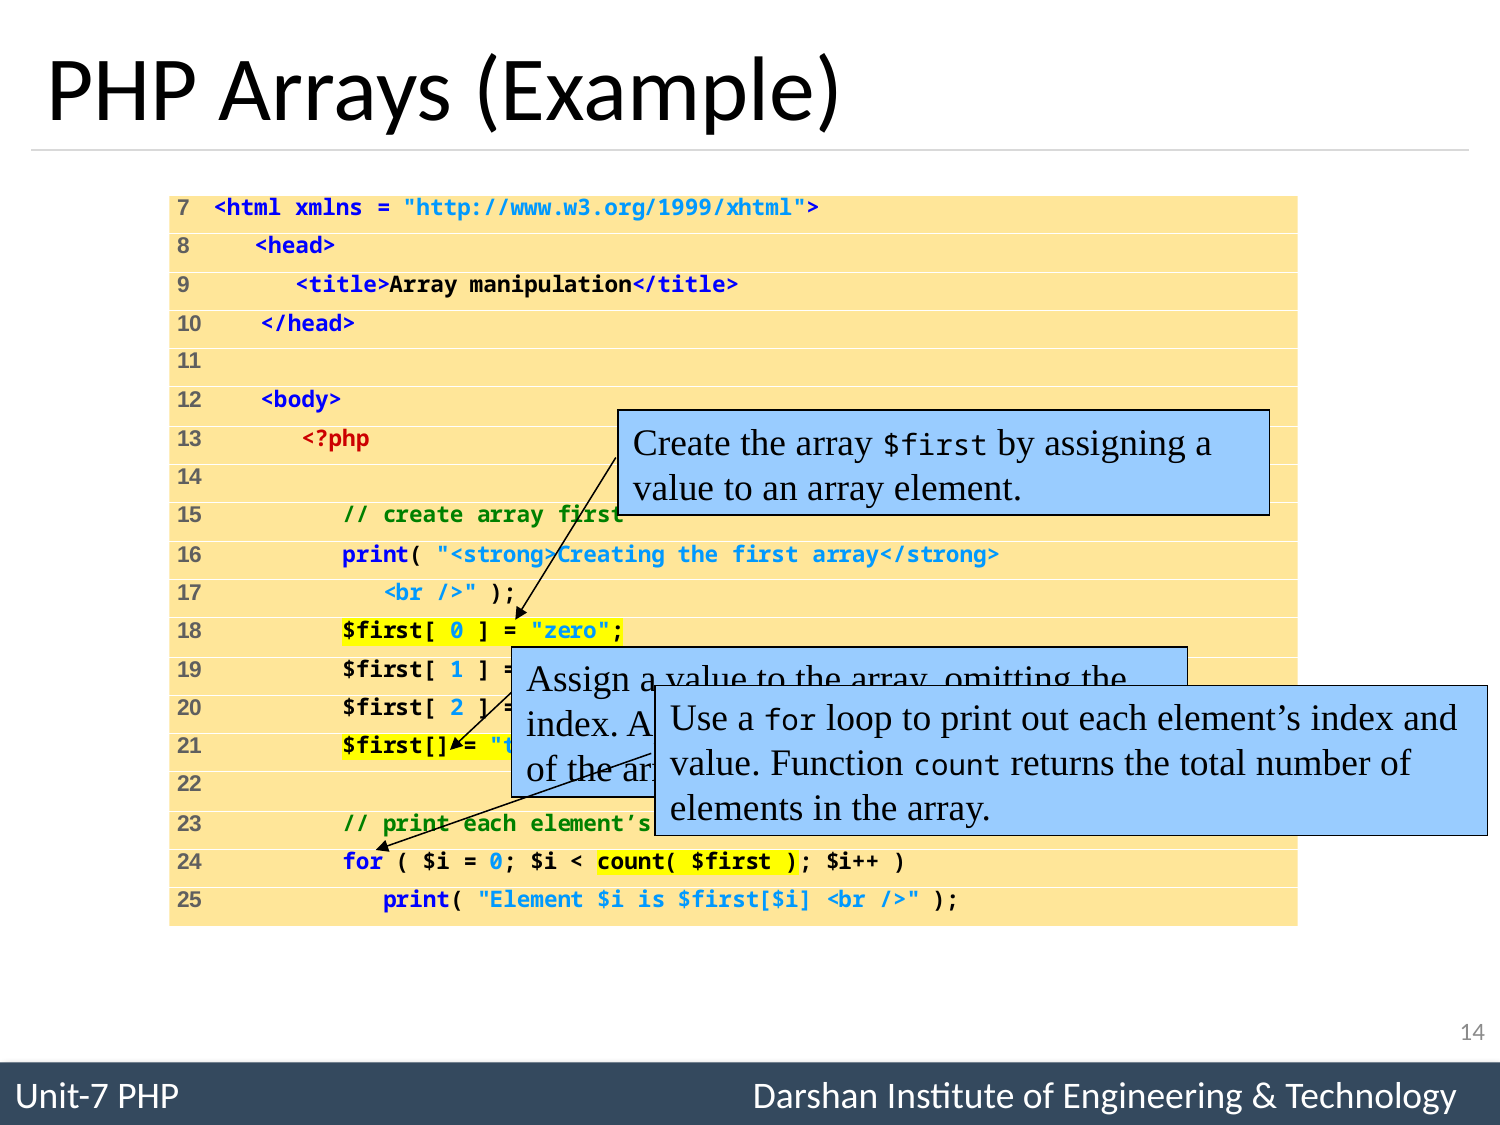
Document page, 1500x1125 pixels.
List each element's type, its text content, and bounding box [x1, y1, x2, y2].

slide_number 14 [1307, 999, 1500, 1060]
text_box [515, 409, 1270, 620]
title PHP Arrays (Example) [31, 17, 1469, 150]
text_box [449, 646, 1188, 684]
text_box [375, 685, 1488, 851]
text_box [167, 195, 1301, 1125]
